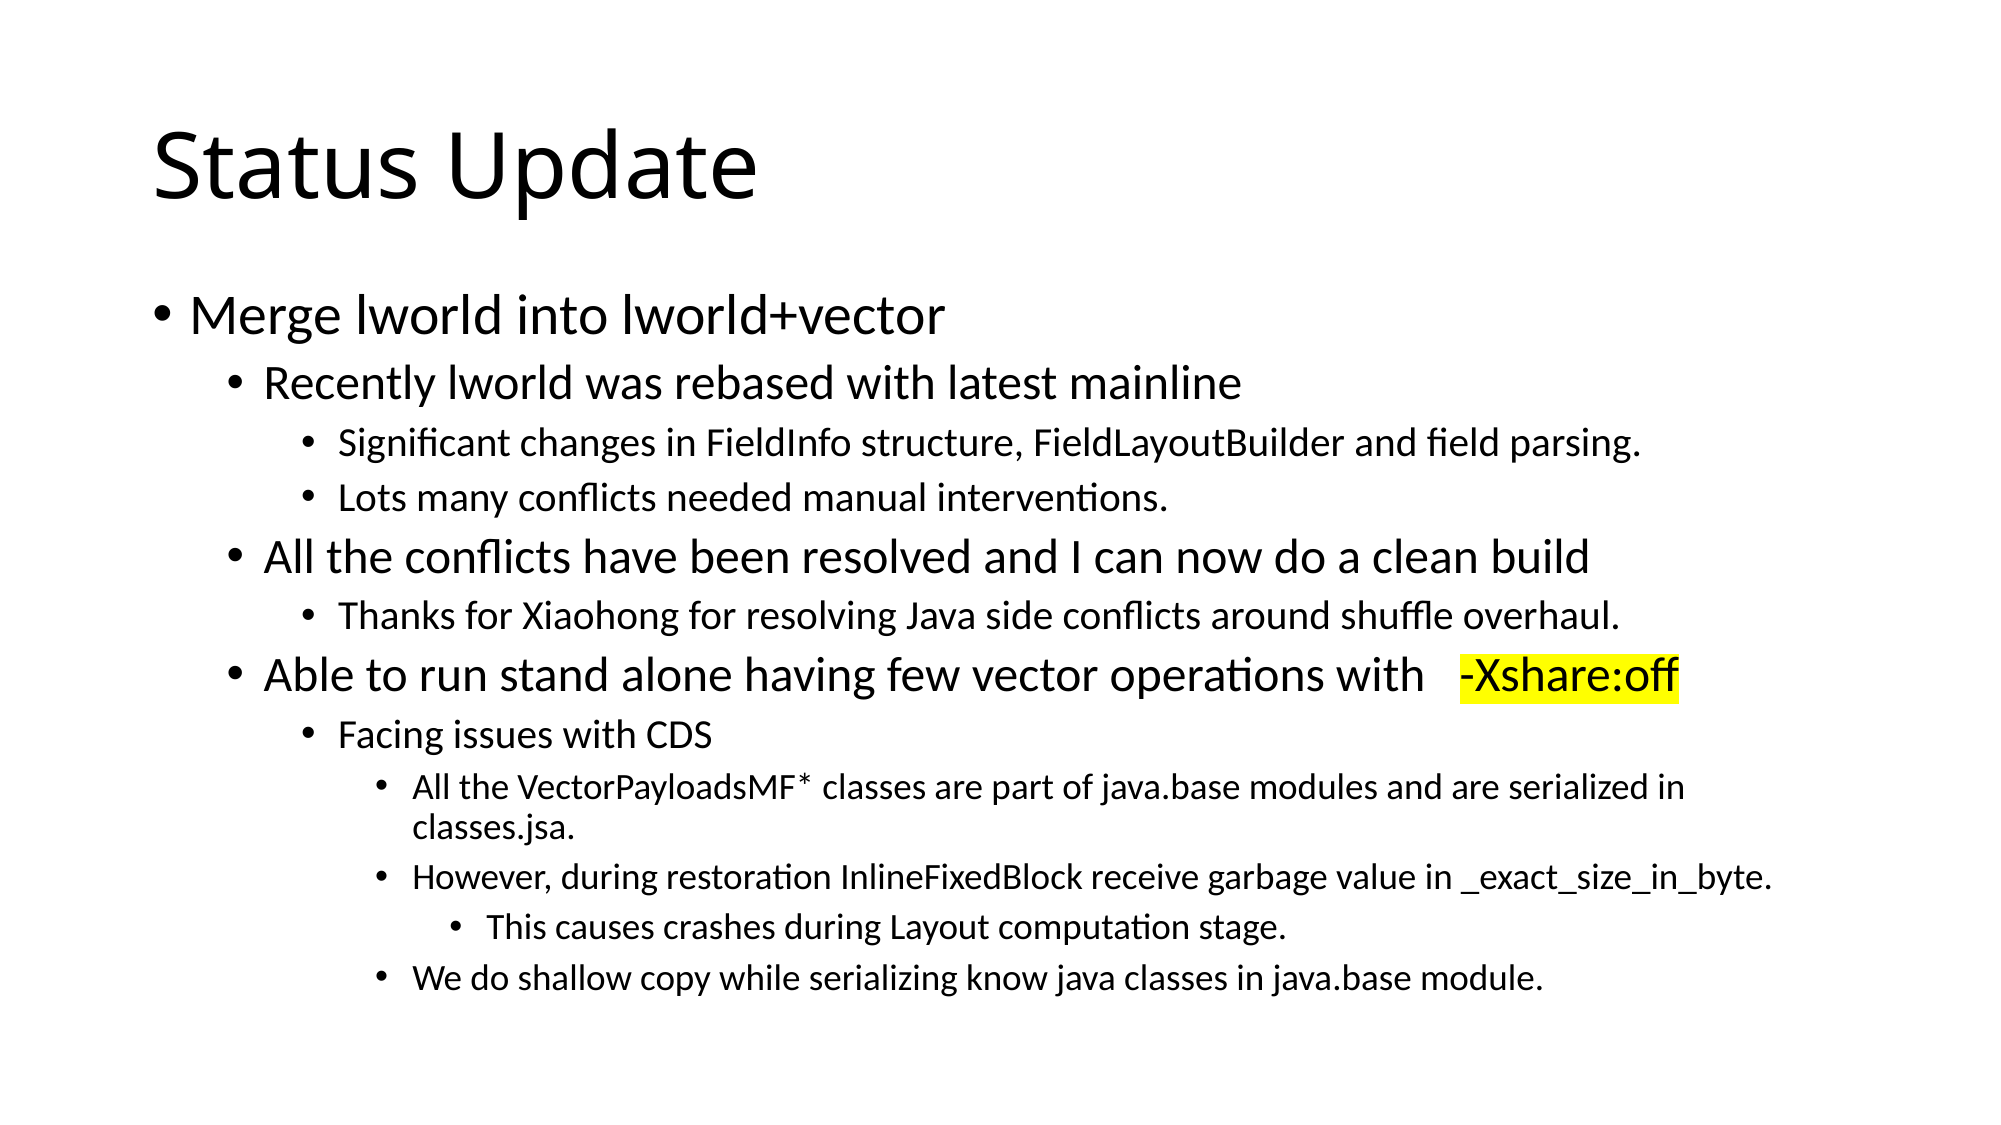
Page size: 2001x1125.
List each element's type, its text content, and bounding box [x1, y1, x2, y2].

list Merge lworld into lworld+vector Recently lworld was rebased with latest mainline Significant changes in FieldInfo structure, FieldLayoutBuilder and field parsing. Lots many conflicts needed manual interventions. All the conflicts have been resolved and I can now do a clean build Thanks for Xiaohong for resolving Java side conflicts around shuffle overhaul. Able to run stand alone having few vector operations with -Xshare:off Facing issues with CDS All the VectorPayloadsMF* classes are part of java.base modules and are serialized in classes.jsa. However, during restoration InlineFixedBlock receive garbage value in _exact_size_in_byte. This causes crashes during Layout computation stage. We do shallow copy while serializing know java classes in java.base module. [137, 277, 1863, 1014]
title Status Update [137, 59, 1863, 277]
